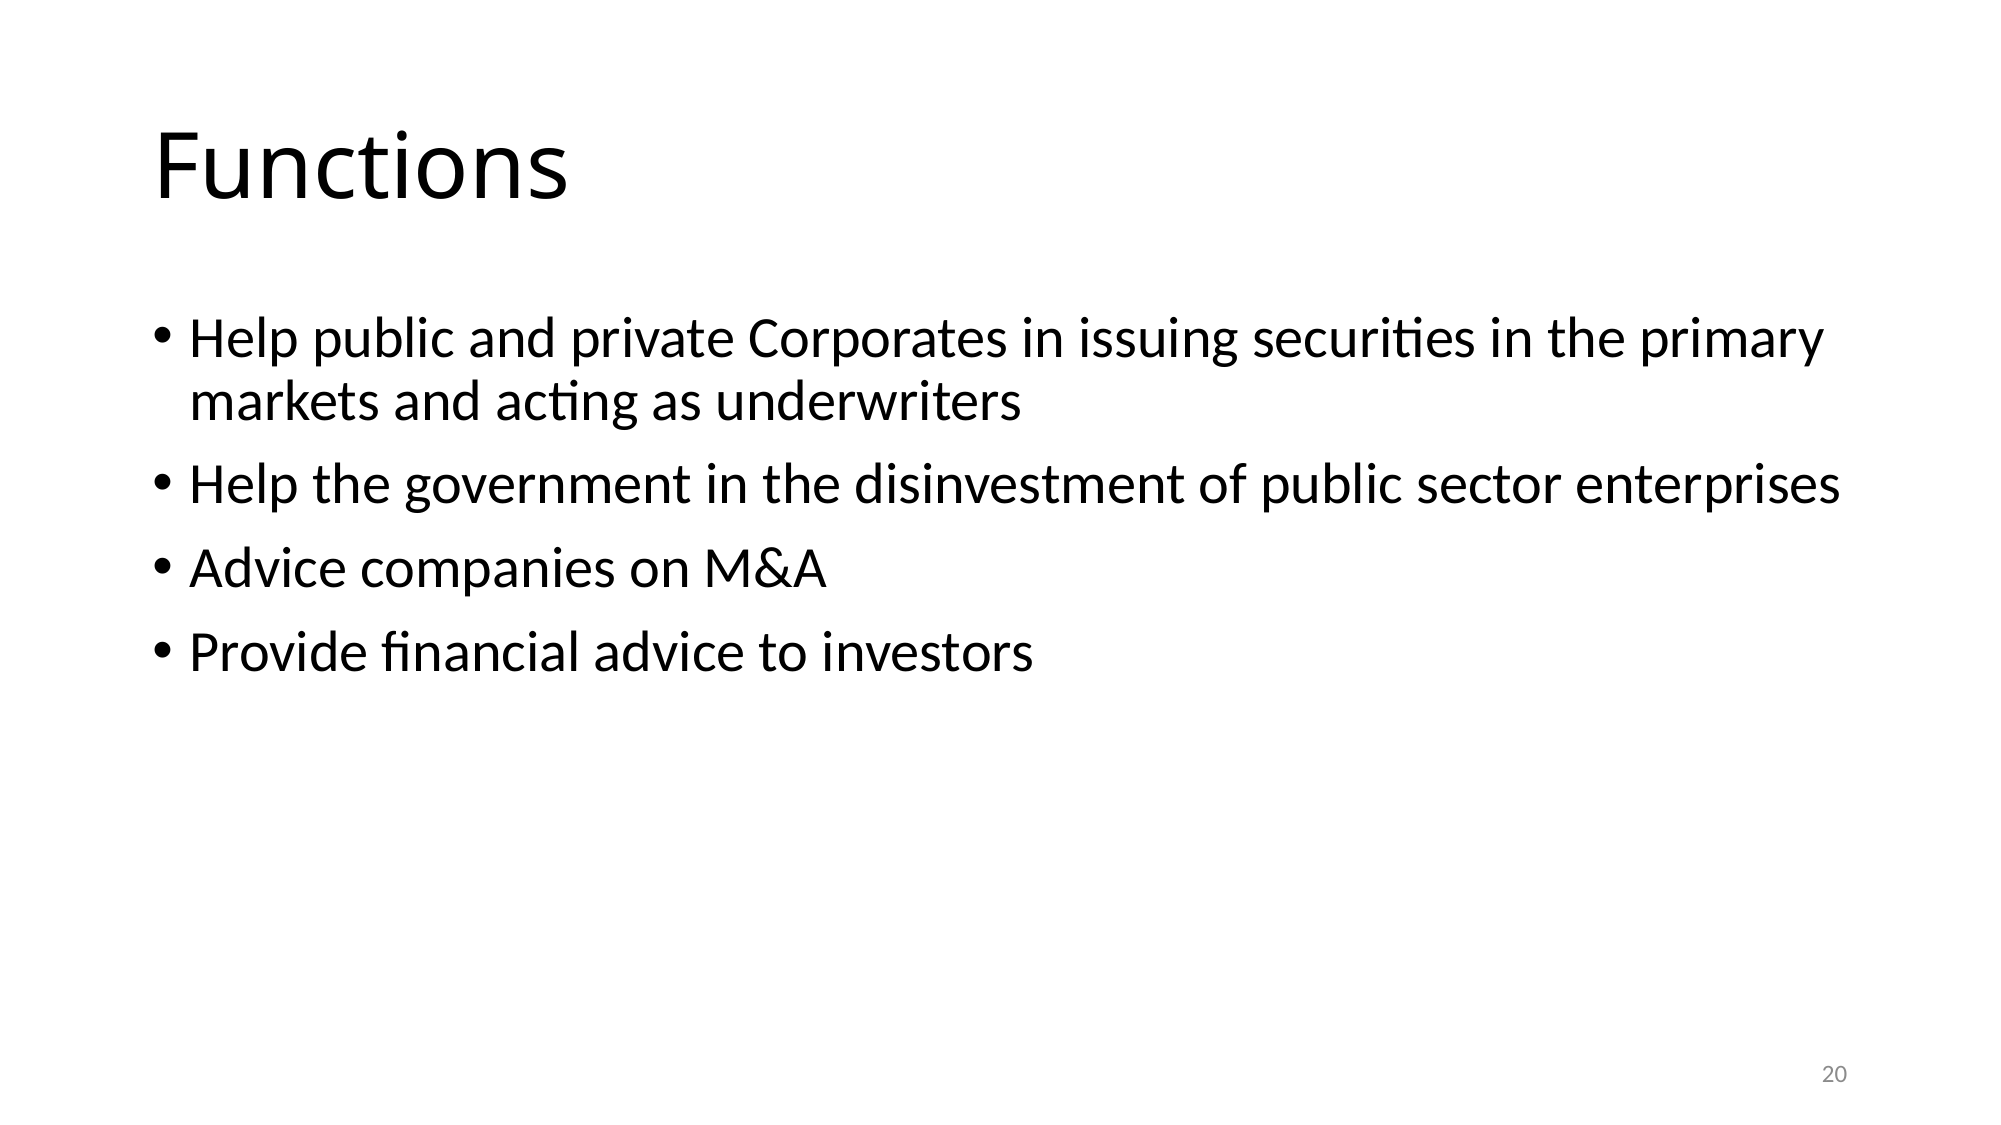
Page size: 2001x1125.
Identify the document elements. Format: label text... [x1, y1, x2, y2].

title Functions [137, 59, 1863, 278]
list Help public and private Corporates in issuing securities in the primary markets and acting as underwriters Help the government in the disinvestment of public sector enterprises Advice companies on M&A Provide financial advice to investors [137, 299, 1863, 1014]
slide_number 20 [1412, 1042, 1863, 1103]
